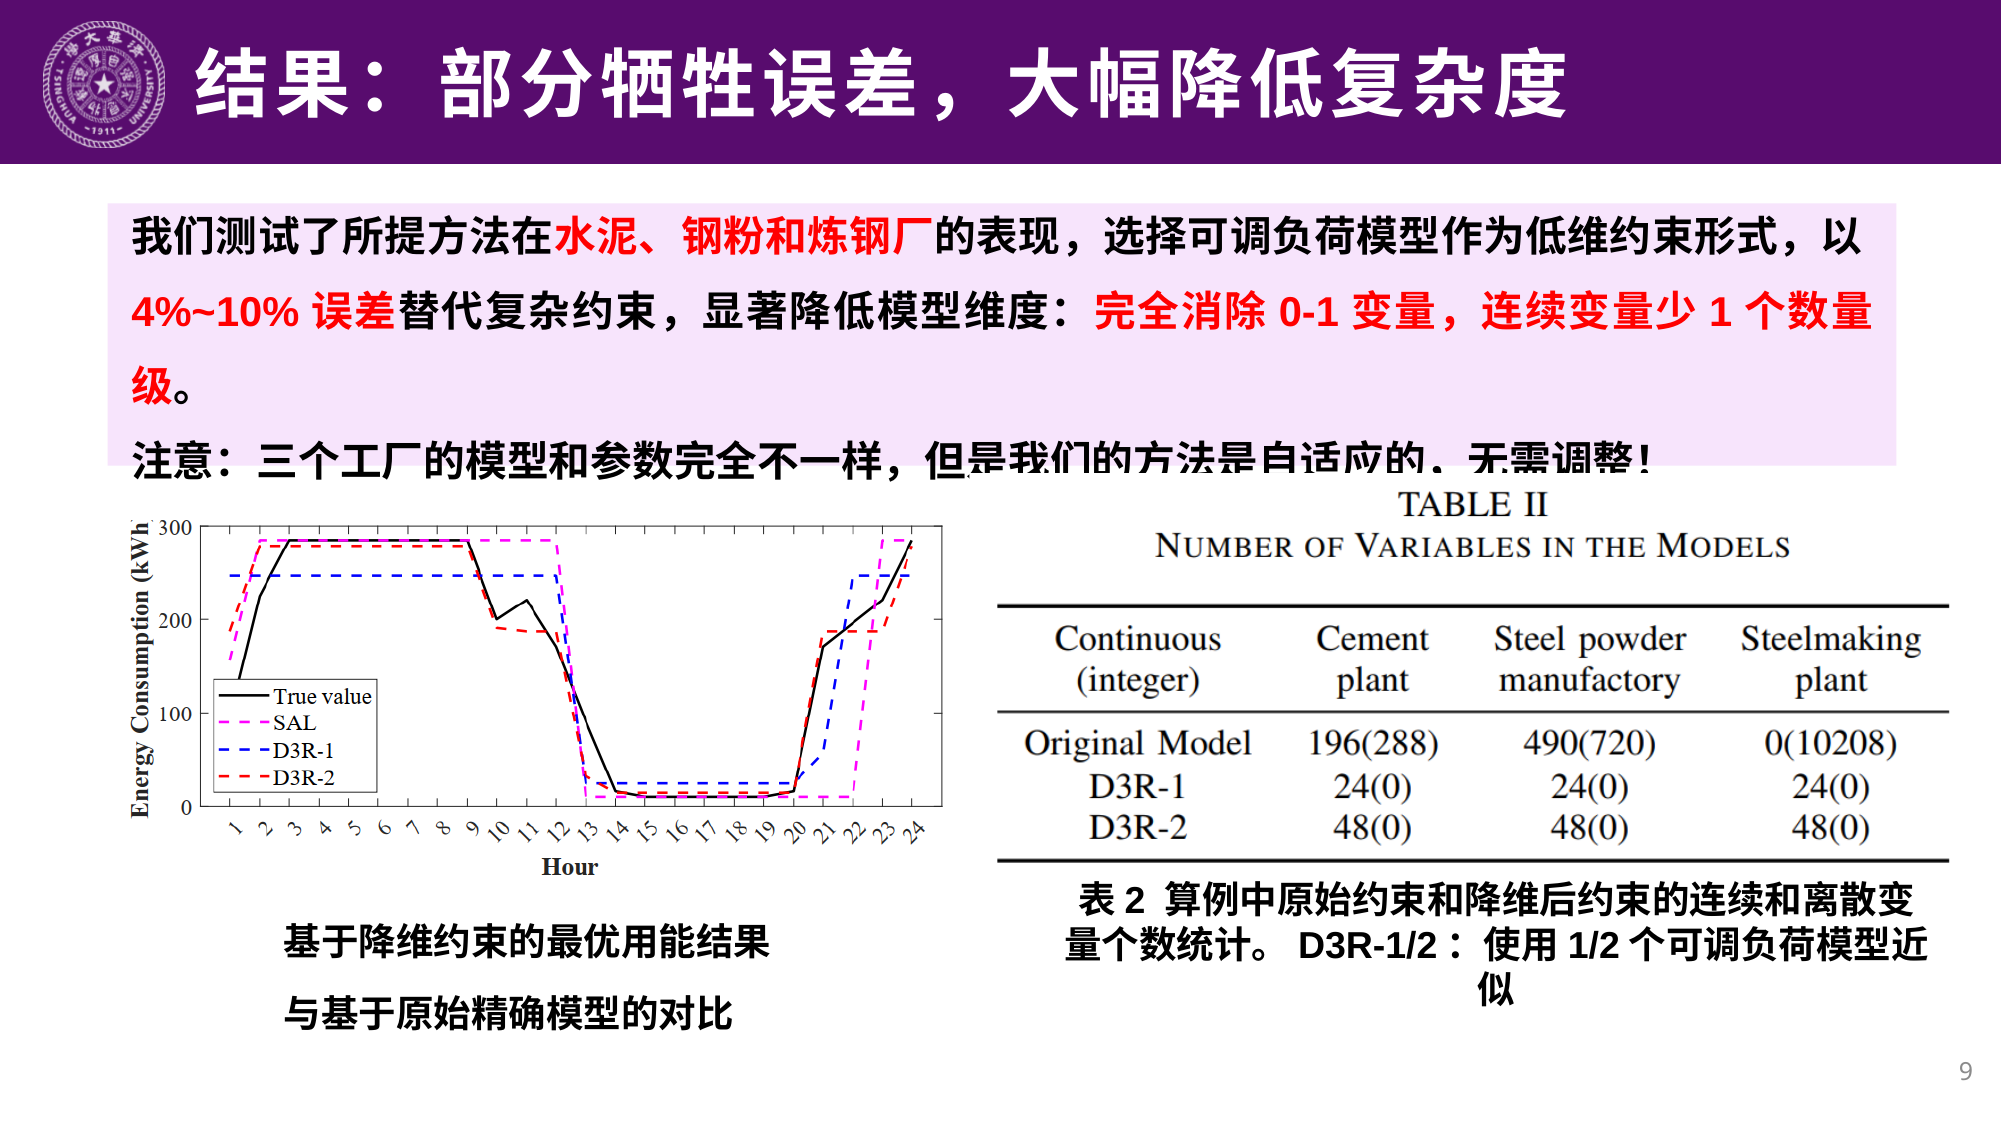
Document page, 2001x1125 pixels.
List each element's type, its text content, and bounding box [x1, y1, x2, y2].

picture [918, 0, 2000, 164]
text_box 我们测试了所提方法在水泥、钢粉和炼钢厂的表现，选择可调负荷模型作为低维约束形式，以4%~10%误差替代复杂约束，显著降低模型维度：完全消除0-1变量，连续变量少1个数量级。 注意：三个工厂的模型和参数完全不一样，但是我们的方法是自适应的，无需调整！ [107, 203, 1897, 466]
text_box [0, 0, 918, 164]
text_box [1465, 160, 2000, 164]
text_box 基于降维约束的最优用能结果与基于原始精确模型的对比 [268, 971, 799, 1115]
picture [107, 520, 960, 882]
text_box 结果：部分牺牲误差，大幅降低复杂度 [179, 28, 918, 134]
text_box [969, 473, 1989, 882]
picture [42, 20, 166, 149]
slide_number 9 [1538, 1042, 1989, 1103]
text_box 表2 算例中原始约束和降维后约束的连续和离散变量个数统计。D3R-1/2：使用1/2个可调负荷模型近似 [1044, 882, 1949, 1019]
